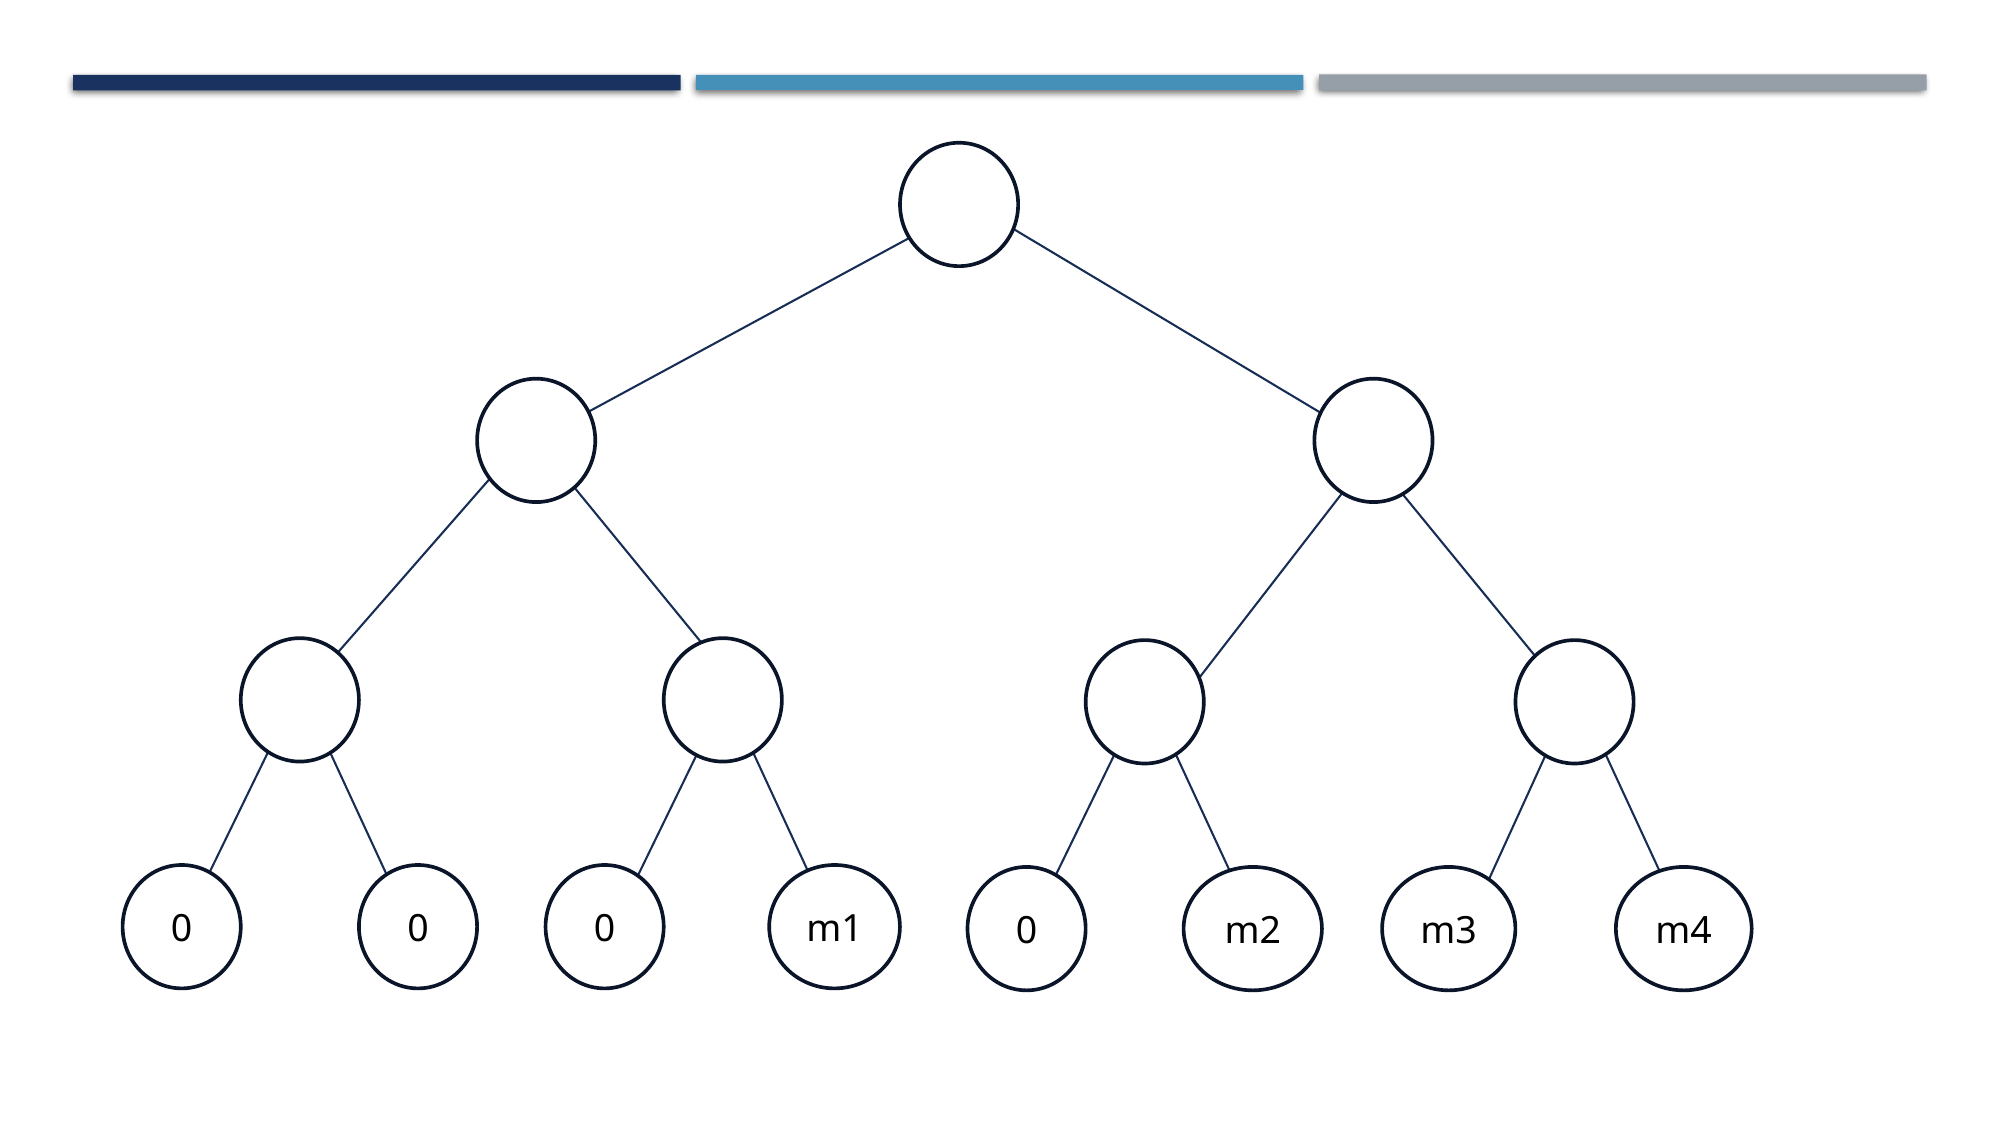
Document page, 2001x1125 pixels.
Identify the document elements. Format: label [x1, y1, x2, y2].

text_box [122, 142, 1753, 991]
